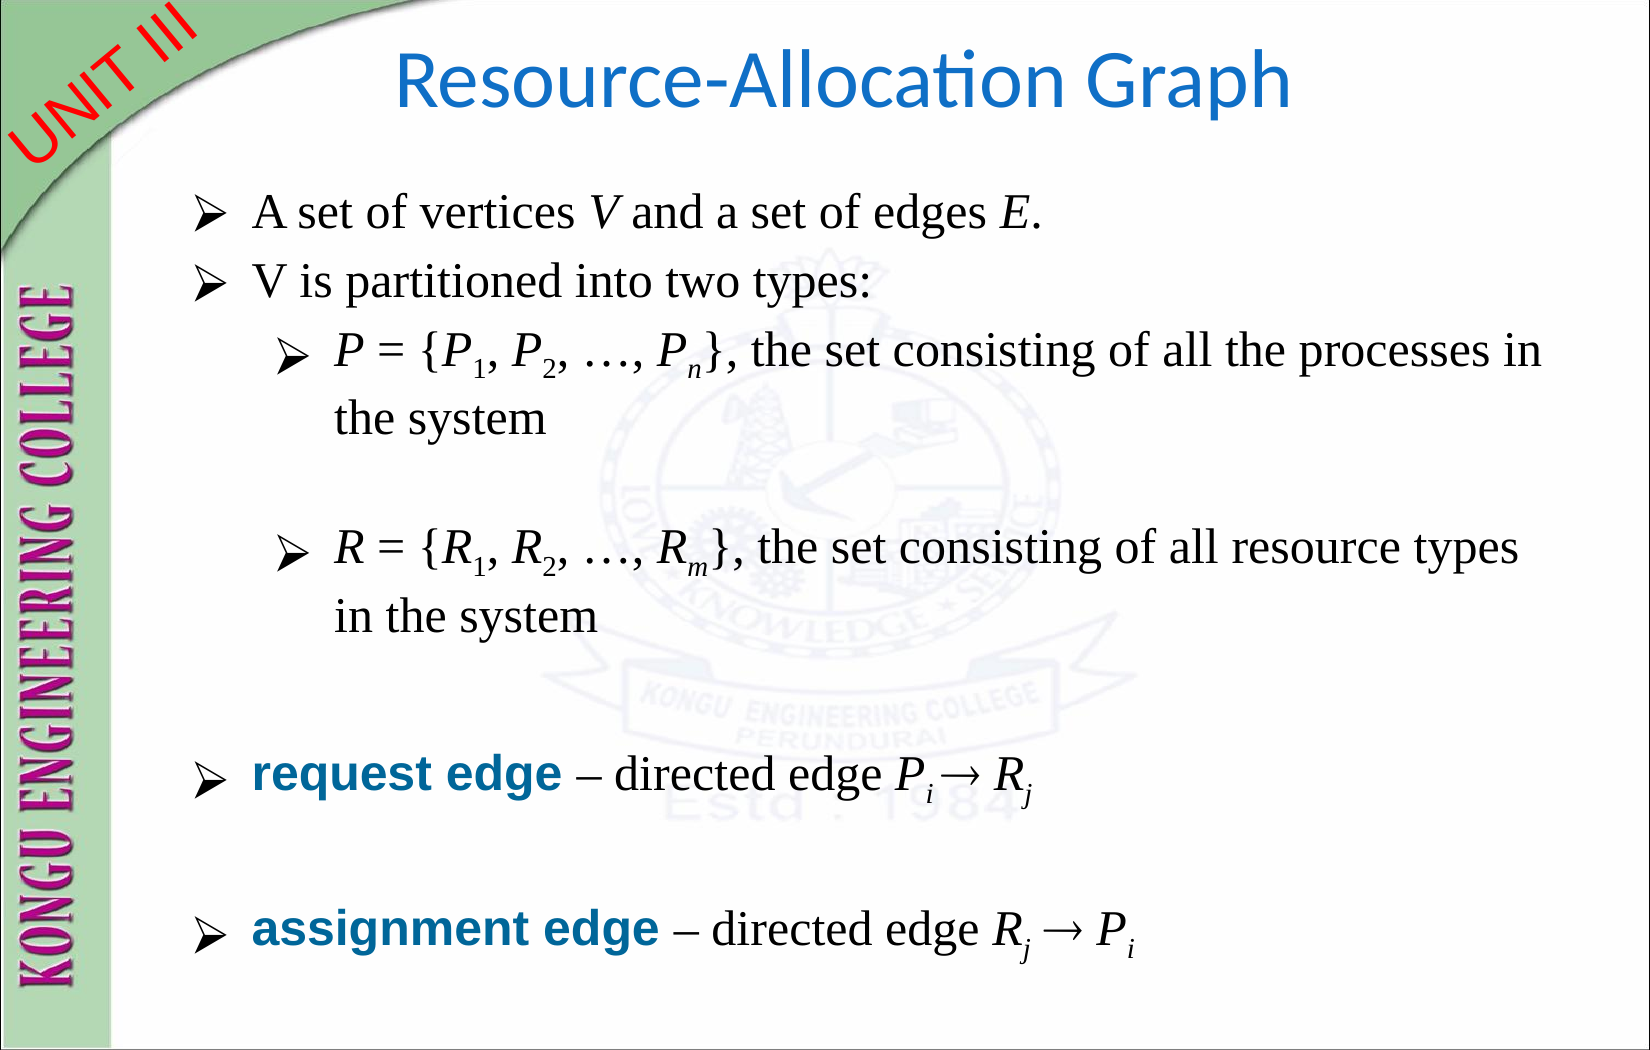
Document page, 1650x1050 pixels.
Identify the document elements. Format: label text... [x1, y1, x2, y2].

title Resource-Allocation Graph [255, 35, 1433, 124]
picture [0, 0, 1650, 1050]
text_box [593, 203, 624, 252]
list A set of vertices V and a set of edges E. V is partitioned into two types: P = {P1, P2, …, Pn}, the set consisting of all the processes in the system R = {R1, R2, …, Rm}, the set consisting of all resource types in the system request edge – directed edge Pi  Rj assignment edge – directed edge Rj  Pi [154, 170, 1583, 985]
